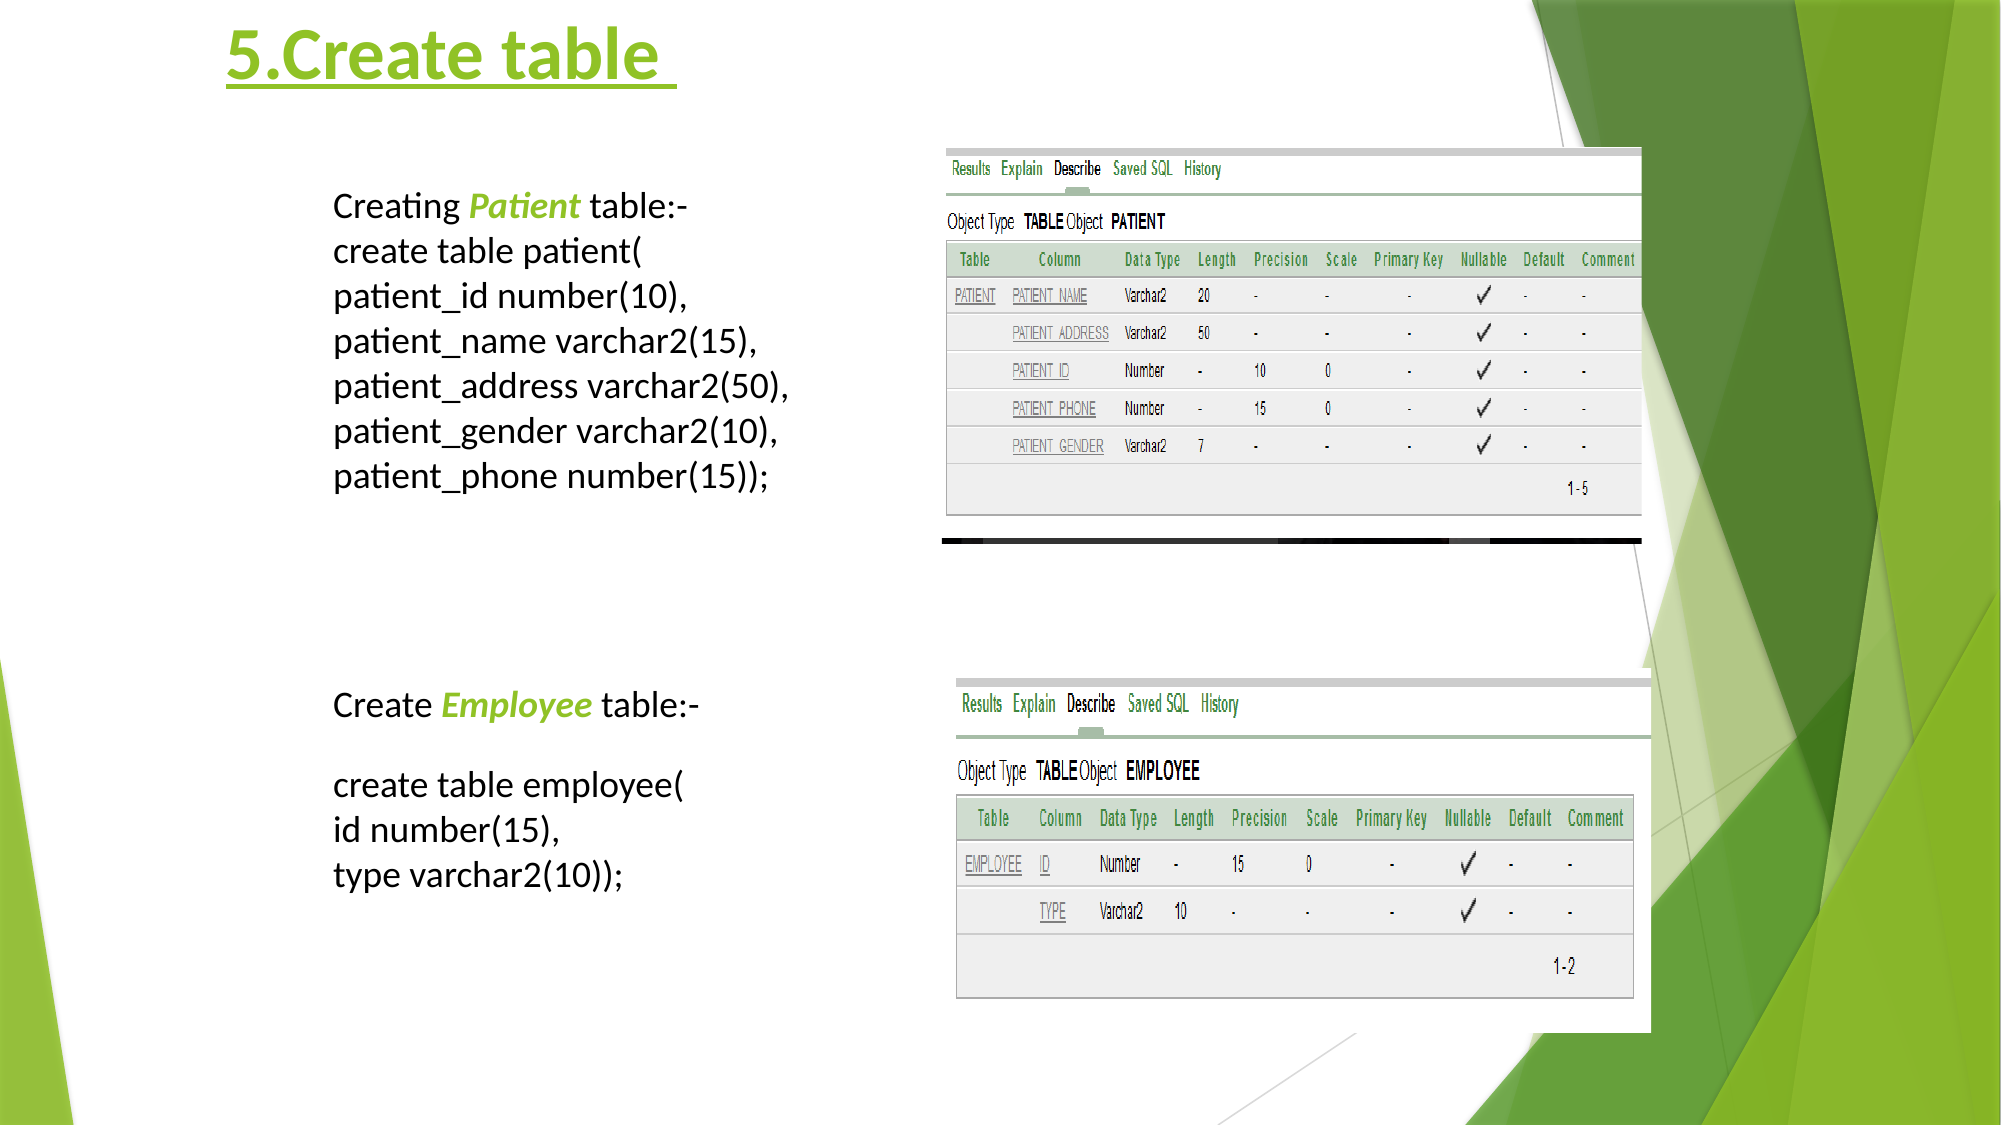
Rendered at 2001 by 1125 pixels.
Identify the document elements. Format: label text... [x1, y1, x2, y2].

picture [950, 668, 1652, 1033]
text_box 5.Create table [60, 0, 1710, 147]
text_box Creating Patient table:- create table patient( patient_id number(10), patient_name varchar2(15), patient_address varchar2(50), patient_gender varchar2(10), patient_phone number(15)); Create Employee table:- create table employee( id number(15), type varchar2(10)); [318, 173, 1319, 1125]
picture [941, 147, 1643, 544]
